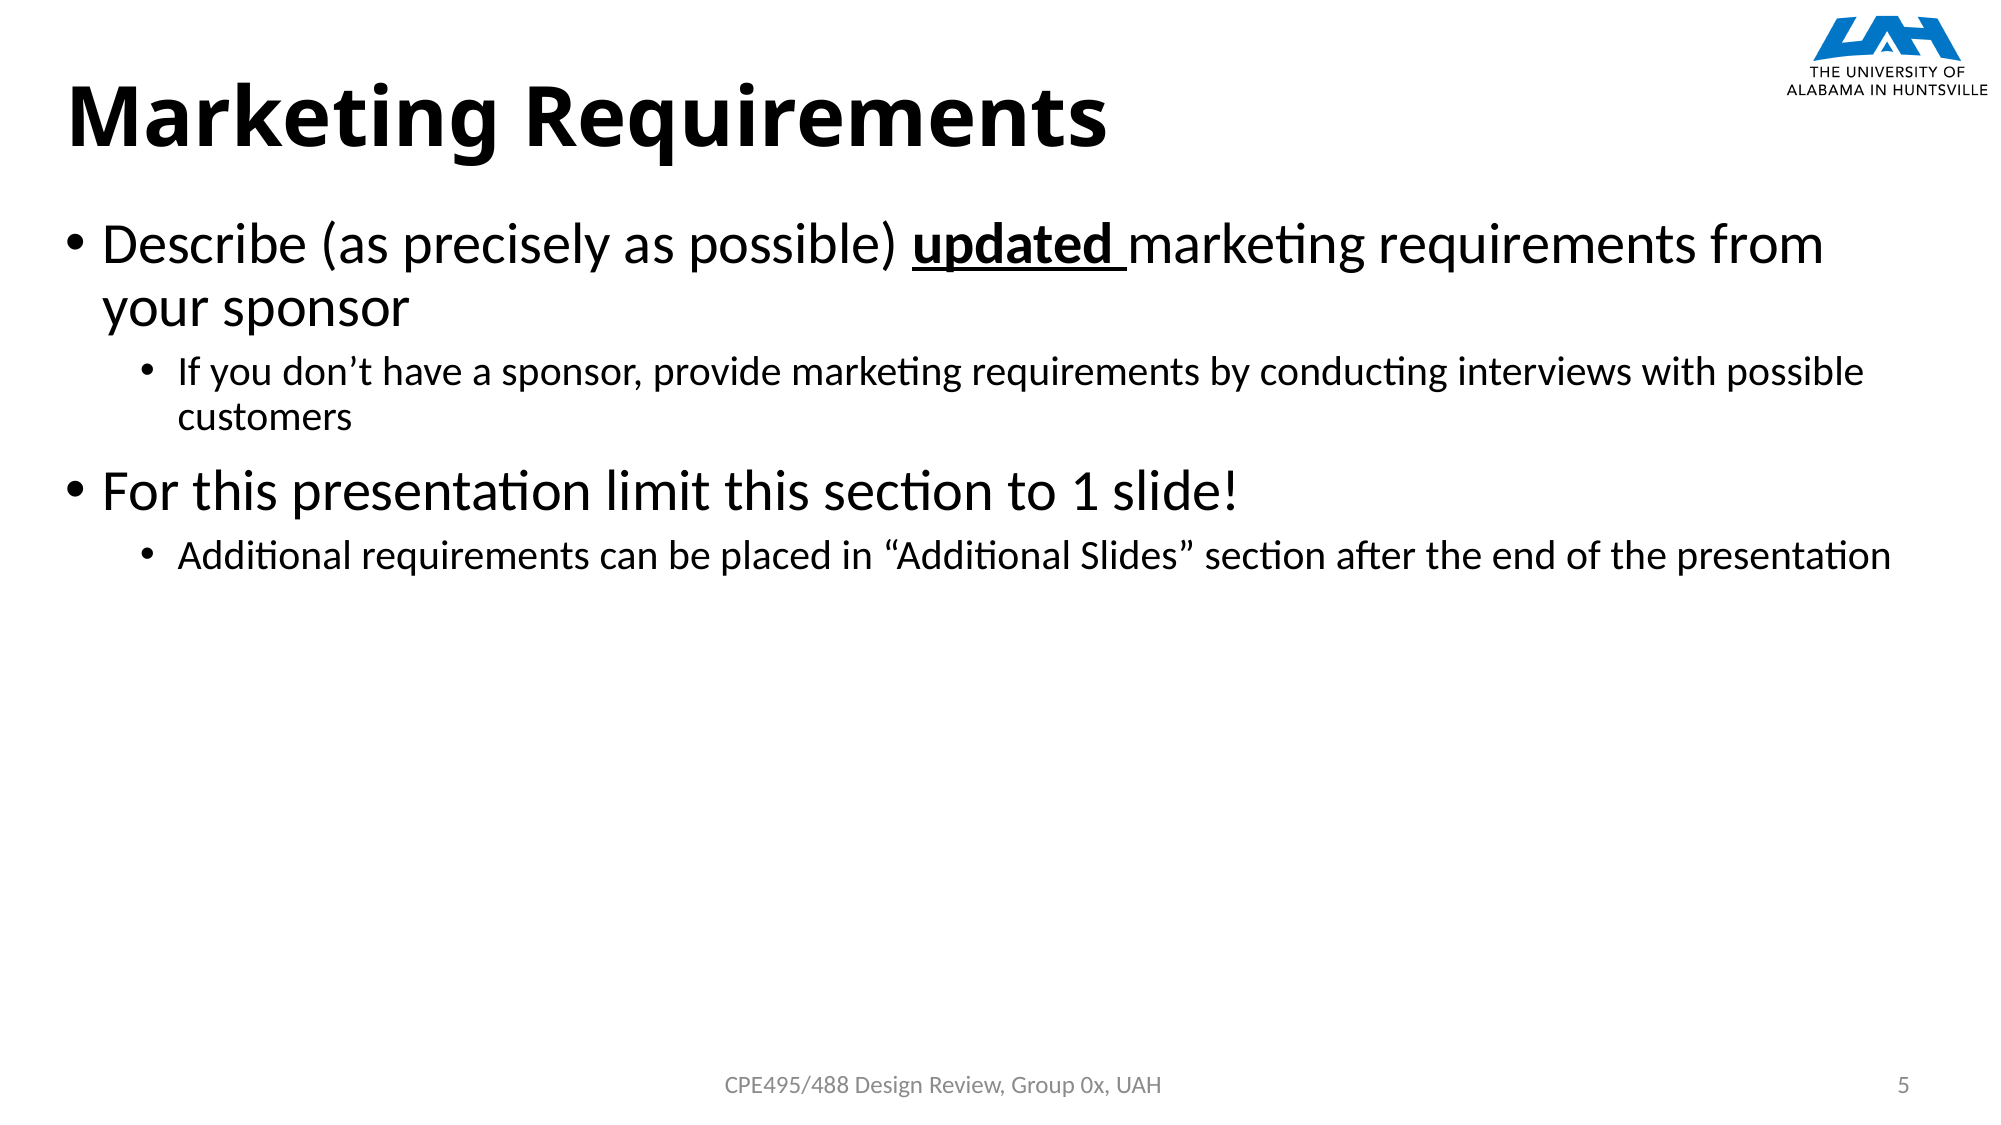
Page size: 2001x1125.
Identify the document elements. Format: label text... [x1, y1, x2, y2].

slide_number 5 [1850, 1062, 1925, 1106]
title Marketing Requirements [50, 51, 1925, 188]
list Describe (as precisely as possible) updated marketing requirements from your sponsor If you don’t have a sponsor, provide marketing requirements by conducting interviews with possible customers For this presentation limit this section to 1 slide! Additional requirements can be placed in “Additional Slides” section after the end of the presentation [50, 205, 1925, 1025]
footer CPE495/488 Design Review, Group 0x, UAH [50, 1062, 1838, 1106]
picture [1758, 0, 2001, 124]
